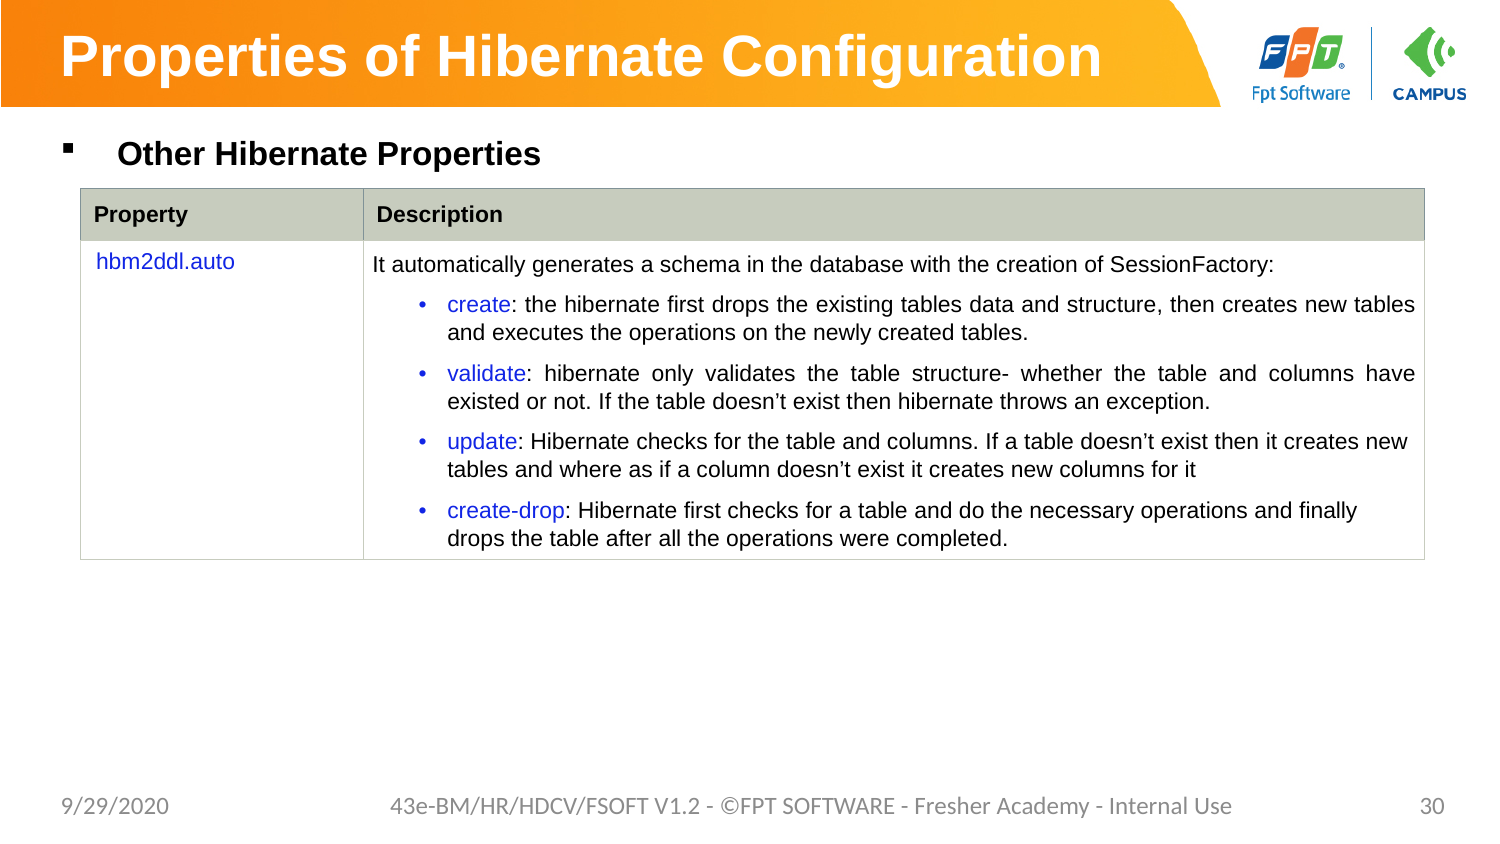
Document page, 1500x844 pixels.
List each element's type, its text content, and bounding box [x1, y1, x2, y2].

list Other Hibernate Properties [45, 125, 1461, 754]
slide_number 30 [1350, 782, 1461, 827]
table_cell It automatically generates a schema in the database with the creation of SessionFactory: create: the hibernate first drops the existing tables data and structure, then creates new tables and executes the operations on the newly created tables. validate: hibernate only validates the table structure- whether the table and columns have existed or not. If the table doesn’t exist then hibernate throws an exception. update: Hibernate checks for the table and columns. If a table doesn’t exist then it creates new tables and where as if a column doesn’t exist it creates new columns for it create-drop: Hibernate first checks for a table and do the necessary operations and finally drops the table after all the operations were completed. [364, 241, 1424, 559]
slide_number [45, 782, 270, 827]
picture [1, 0, 1499, 844]
table_cell hbm2ddl.auto [81, 241, 363, 559]
table_header Description [364, 189, 1424, 240]
table_header Property [81, 189, 363, 240]
footer 43e-BM/HR/HDCV/FSOFT V1.2 - ©FPT SOFTWARE - Fresher Academy - Internal Use [289, 782, 1335, 827]
title Properties of Hibernate Configuration [45, 0, 1176, 106]
